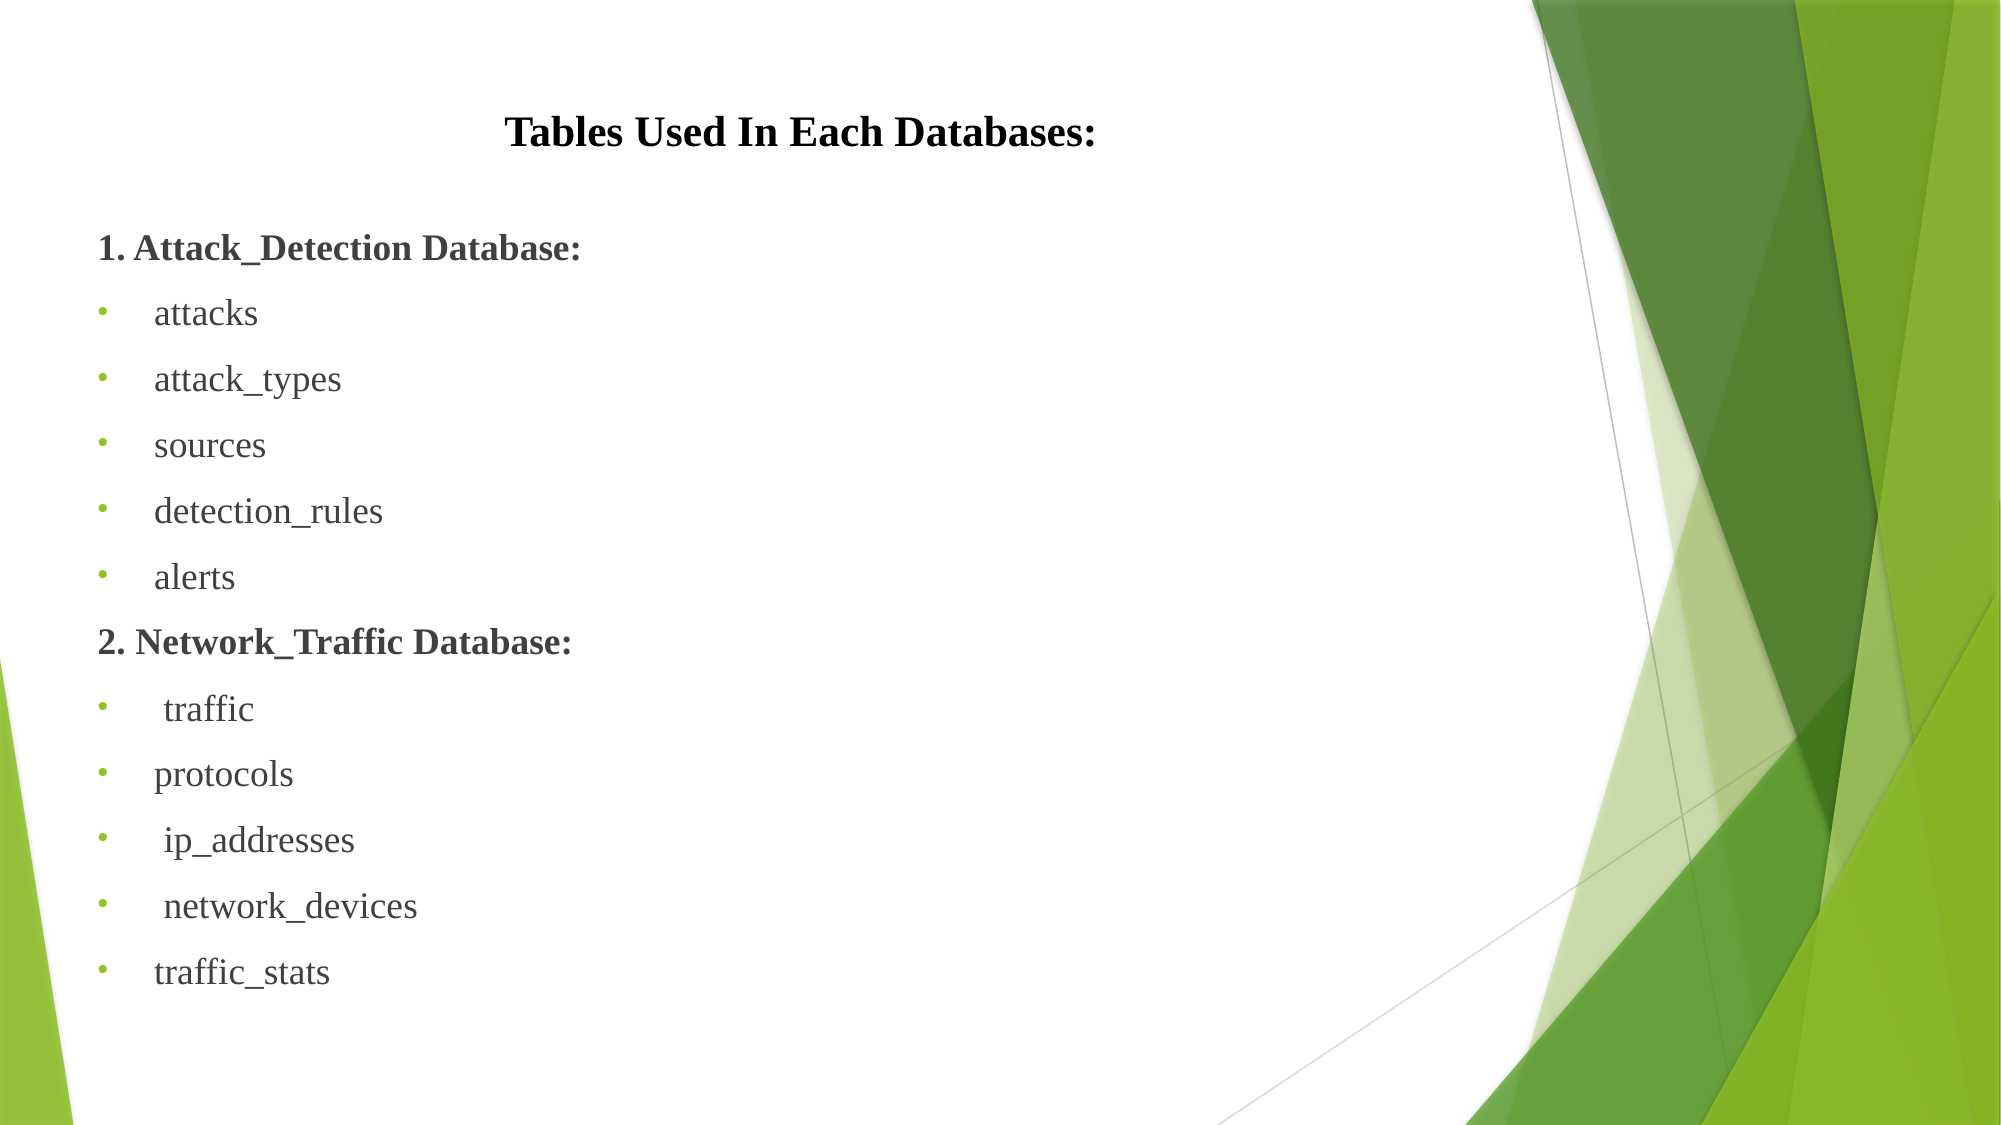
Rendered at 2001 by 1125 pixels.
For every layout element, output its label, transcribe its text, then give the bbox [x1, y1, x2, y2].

list 1. Attack_Detection Database: attacks attack_types sources detection_rules alerts 2. Network_Traffic Database: traffic protocols ip_addresses network_devices traffic_stats [82, 215, 1493, 1042]
title Tables Used In Each Databases: [489, 95, 1235, 215]
